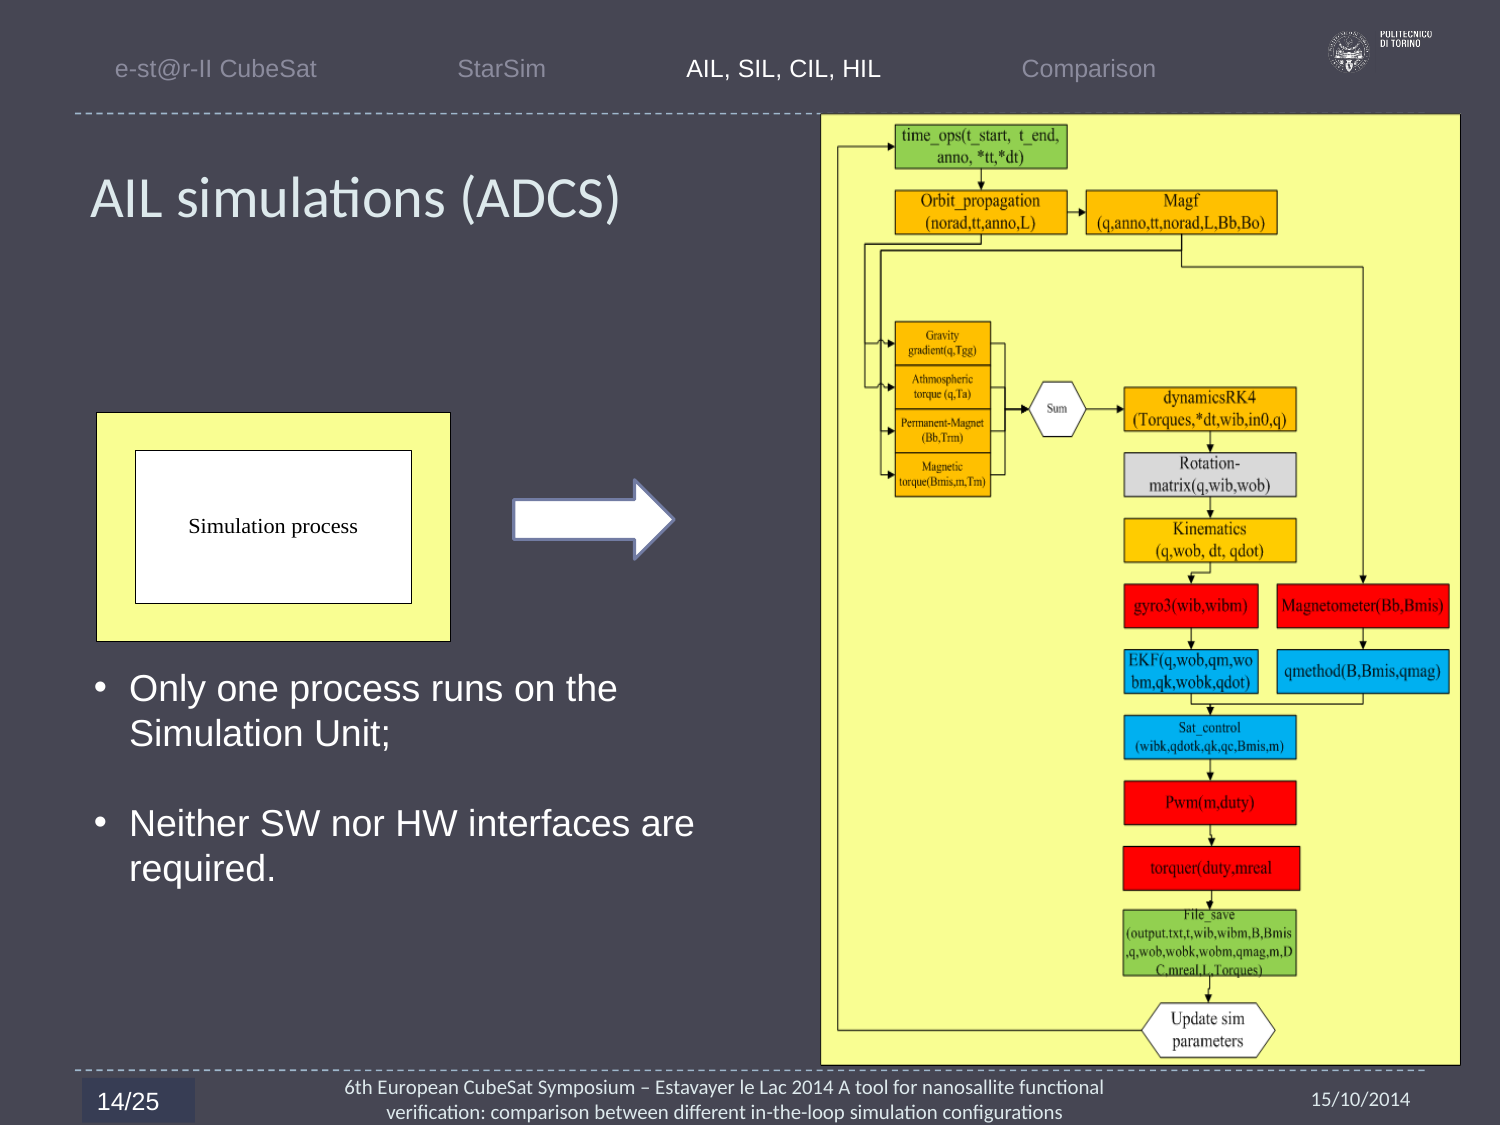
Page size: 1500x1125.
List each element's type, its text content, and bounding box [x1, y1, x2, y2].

text_box [512, 478, 676, 561]
picture [820, 113, 1461, 1067]
text_box 14/25 [82, 1077, 195, 1123]
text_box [91, 408, 455, 646]
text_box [99, 45, 1173, 92]
text_box Only one process runs on the Simulation Unit; Neither SW nor HW interfaces are required. [78, 656, 715, 897]
picture [1328, 31, 1432, 73]
footer 6th European CubeSat Symposium – Estavayer le Lac 2014 A tool for nanosallite functional verification: comparison between different in-the-loop simulation configurations [297, 1065, 1152, 1125]
title AIL simulations (ADCS) [75, 149, 814, 237]
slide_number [1207, 1079, 1426, 1125]
